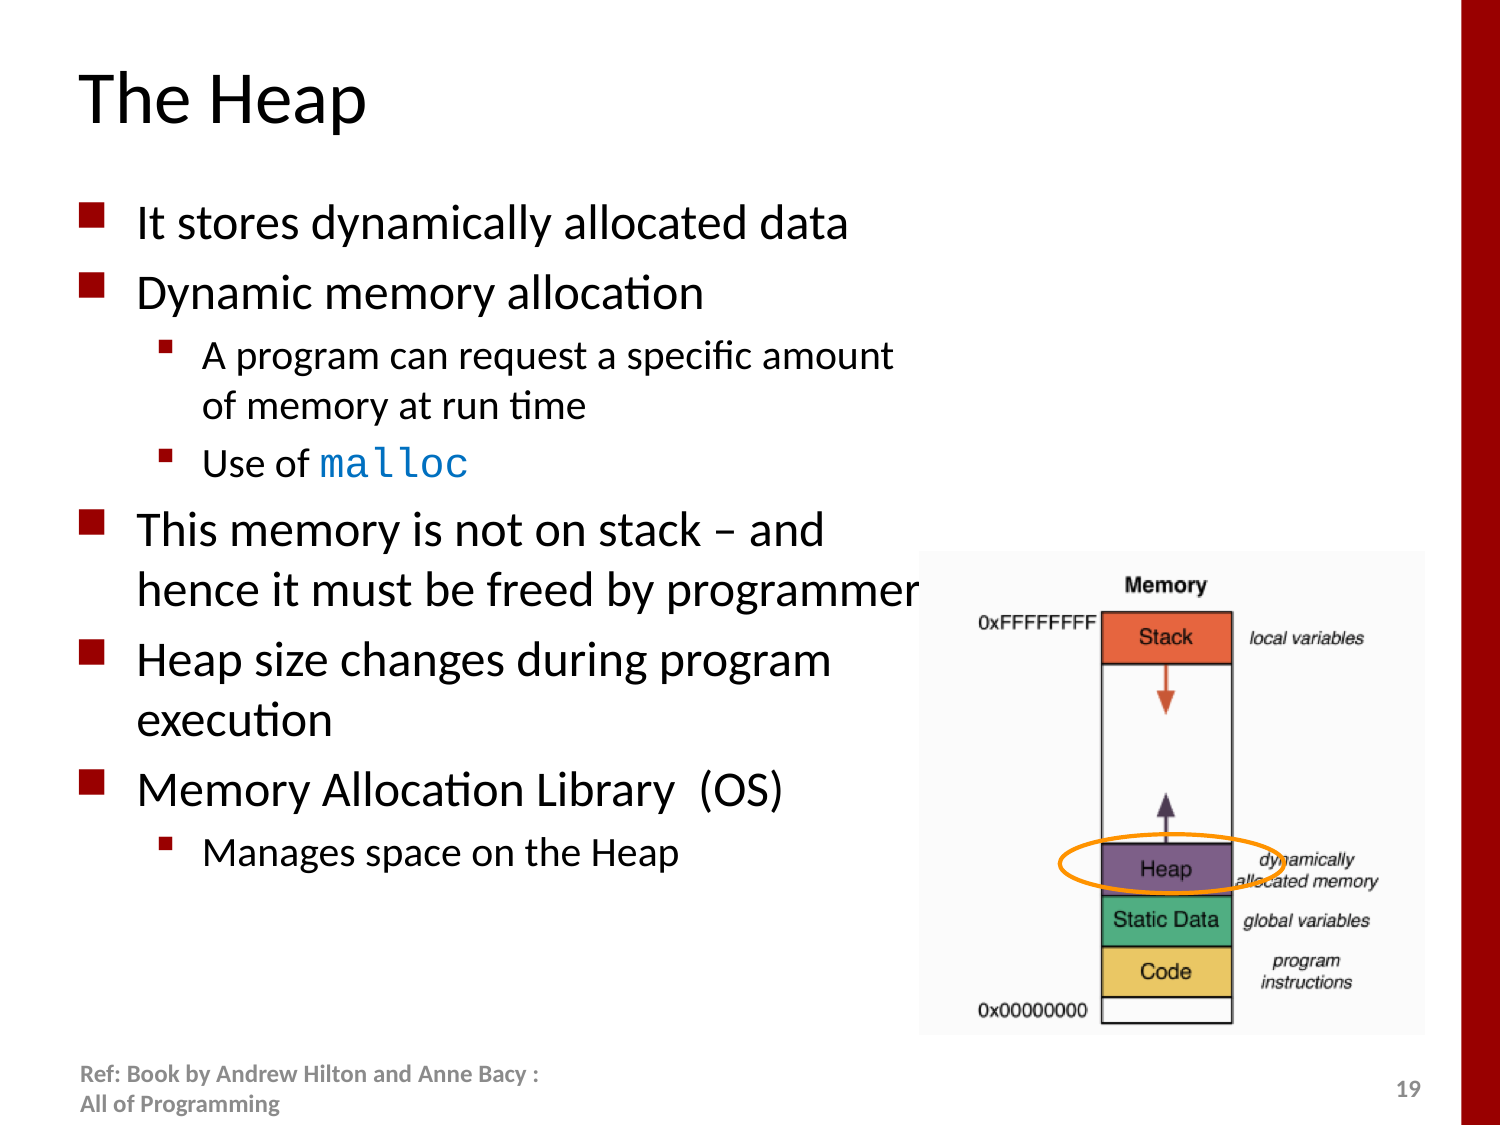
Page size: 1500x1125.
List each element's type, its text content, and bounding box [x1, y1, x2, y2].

picture [918, 551, 1426, 1035]
title The Heap [63, 30, 1310, 157]
list It stores dynamically allocated data Dynamic memory allocation A program can request a specific amount of memory at run time Use of malloc This memory is not on stack – and hence it must be freed by programmer Heap size changes during program execution Memory Allocation Library (OS) Manages space on the Heap [64, 181, 940, 1033]
footer Ref: Book by Andrew Hilton and Anne Bacy : All of Programming [65, 1057, 572, 1118]
